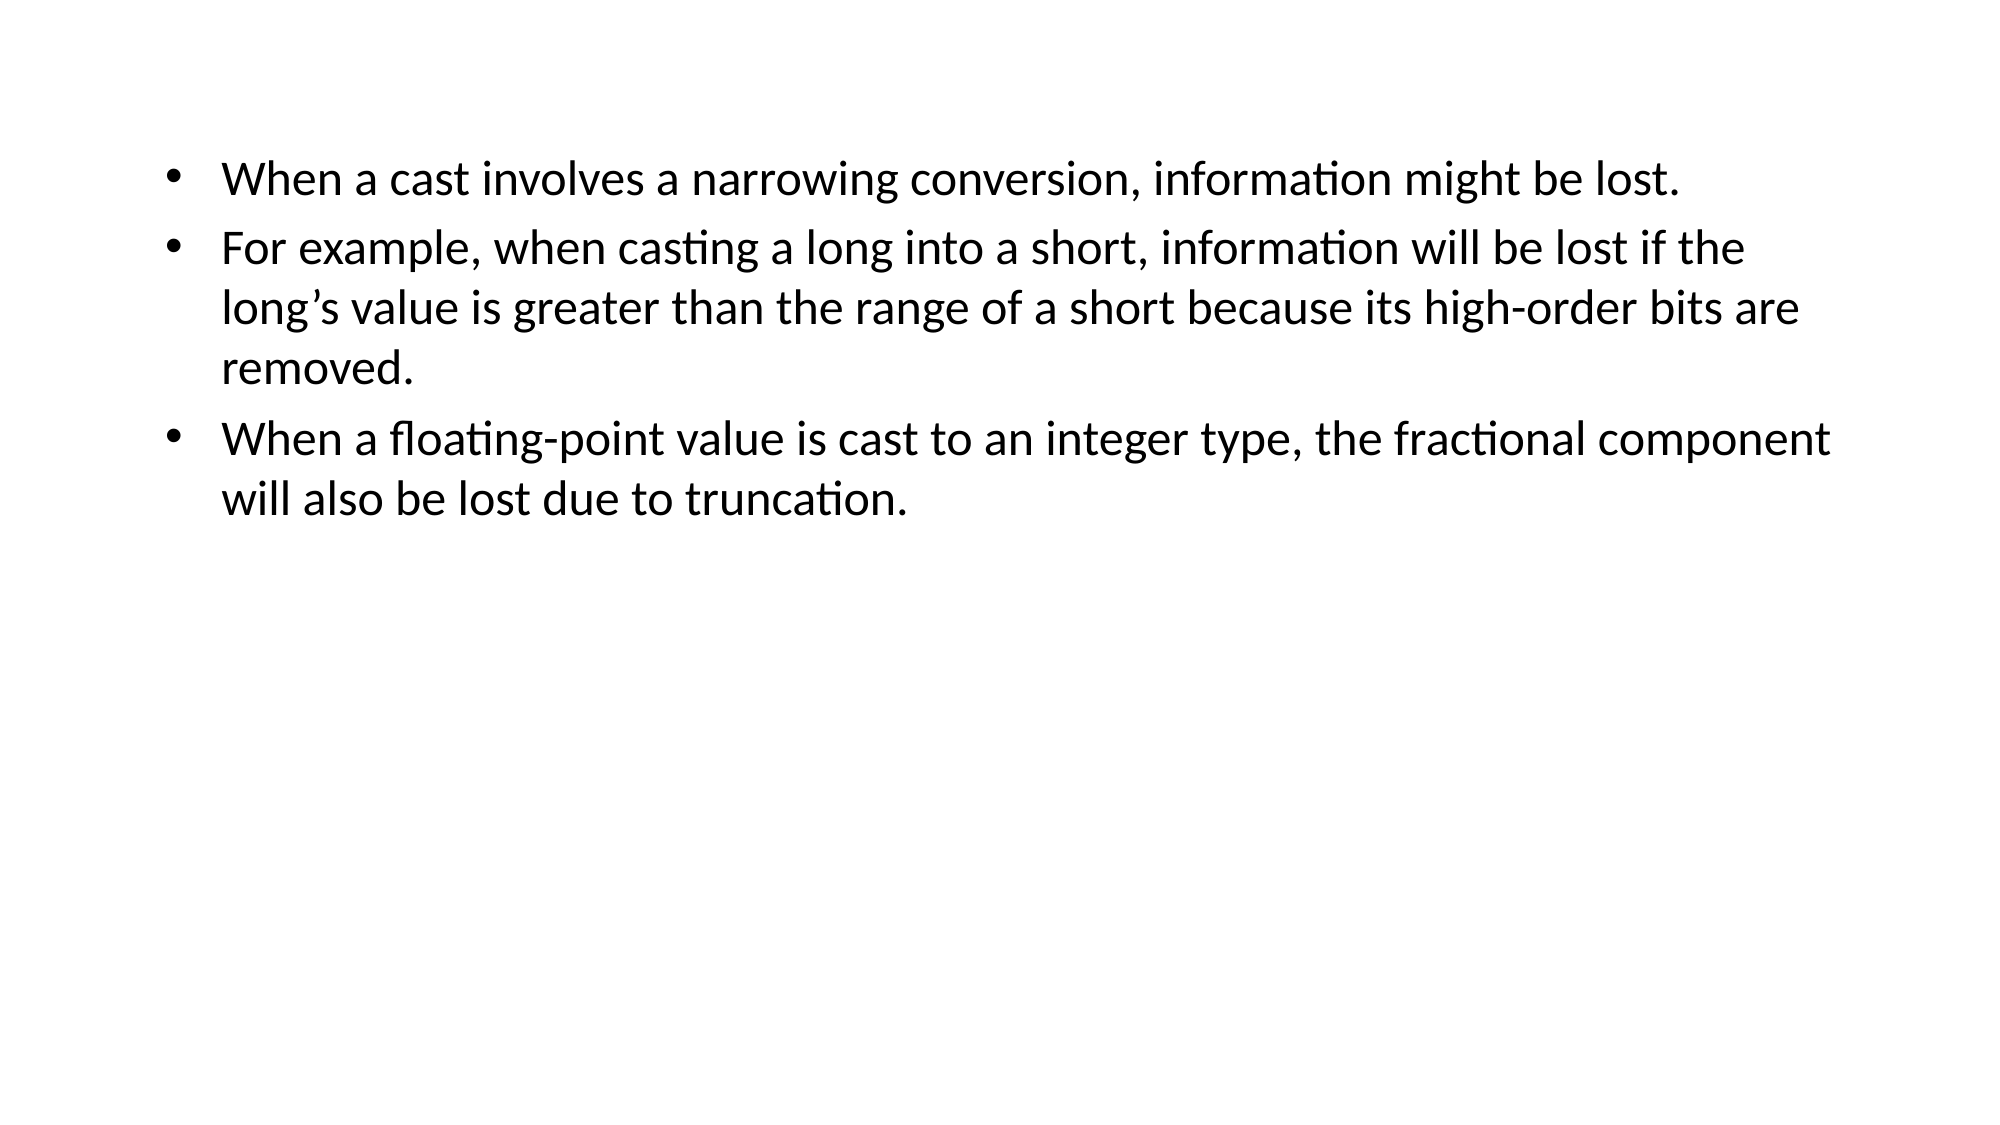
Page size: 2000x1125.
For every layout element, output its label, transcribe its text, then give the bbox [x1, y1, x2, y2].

list When a cast involves a narrowing conversion, information might be lost. For example, when casting a long into a short, information will be lost if the long’s value is greater than the range of a short because its high-order bits are removed. When a floating-point value is cast to an integer type, the fractional component will also be lost due to truncation. [149, 137, 1850, 1000]
